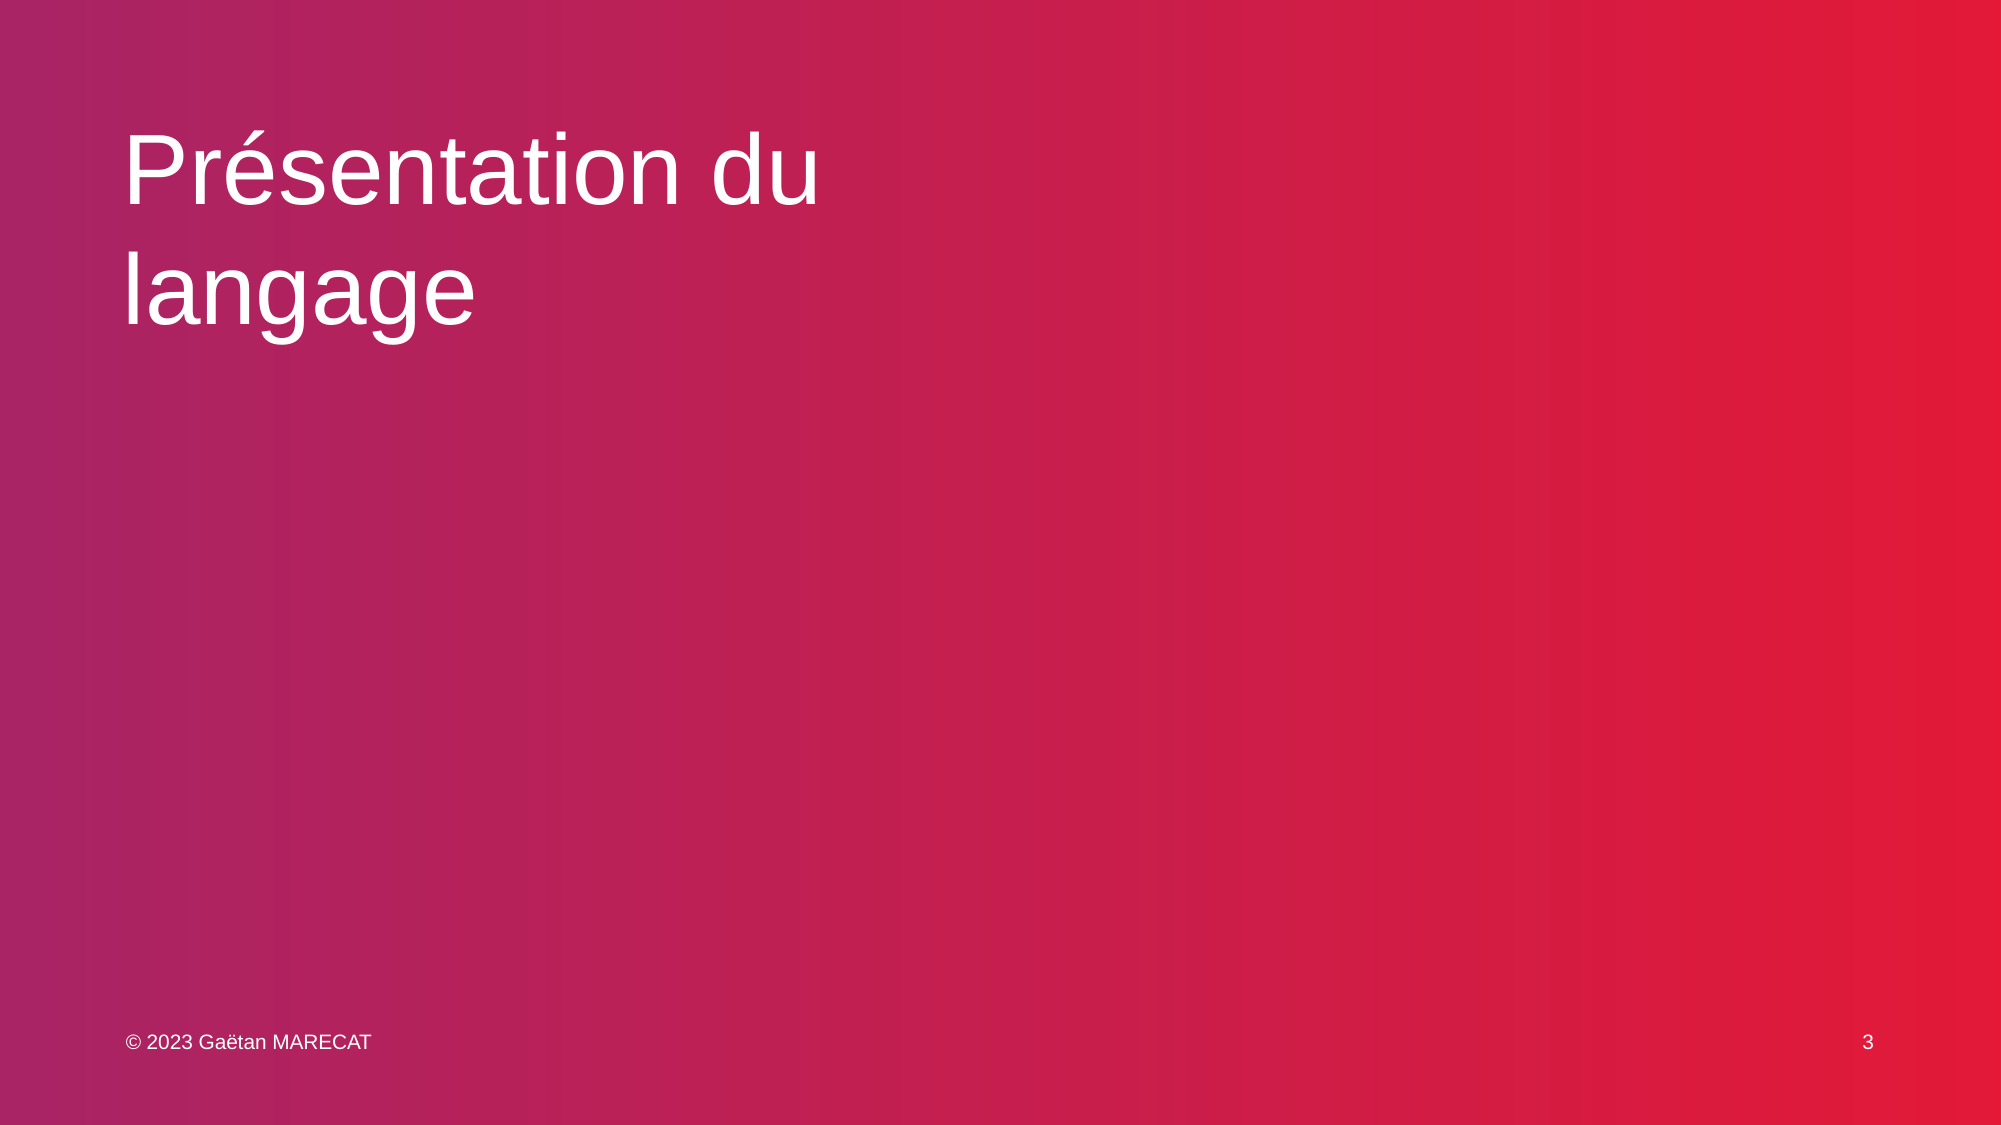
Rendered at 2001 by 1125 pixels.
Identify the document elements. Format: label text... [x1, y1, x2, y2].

title Présentation du langage [122, 104, 1130, 470]
slide_number 3 [1831, 1027, 1875, 1056]
